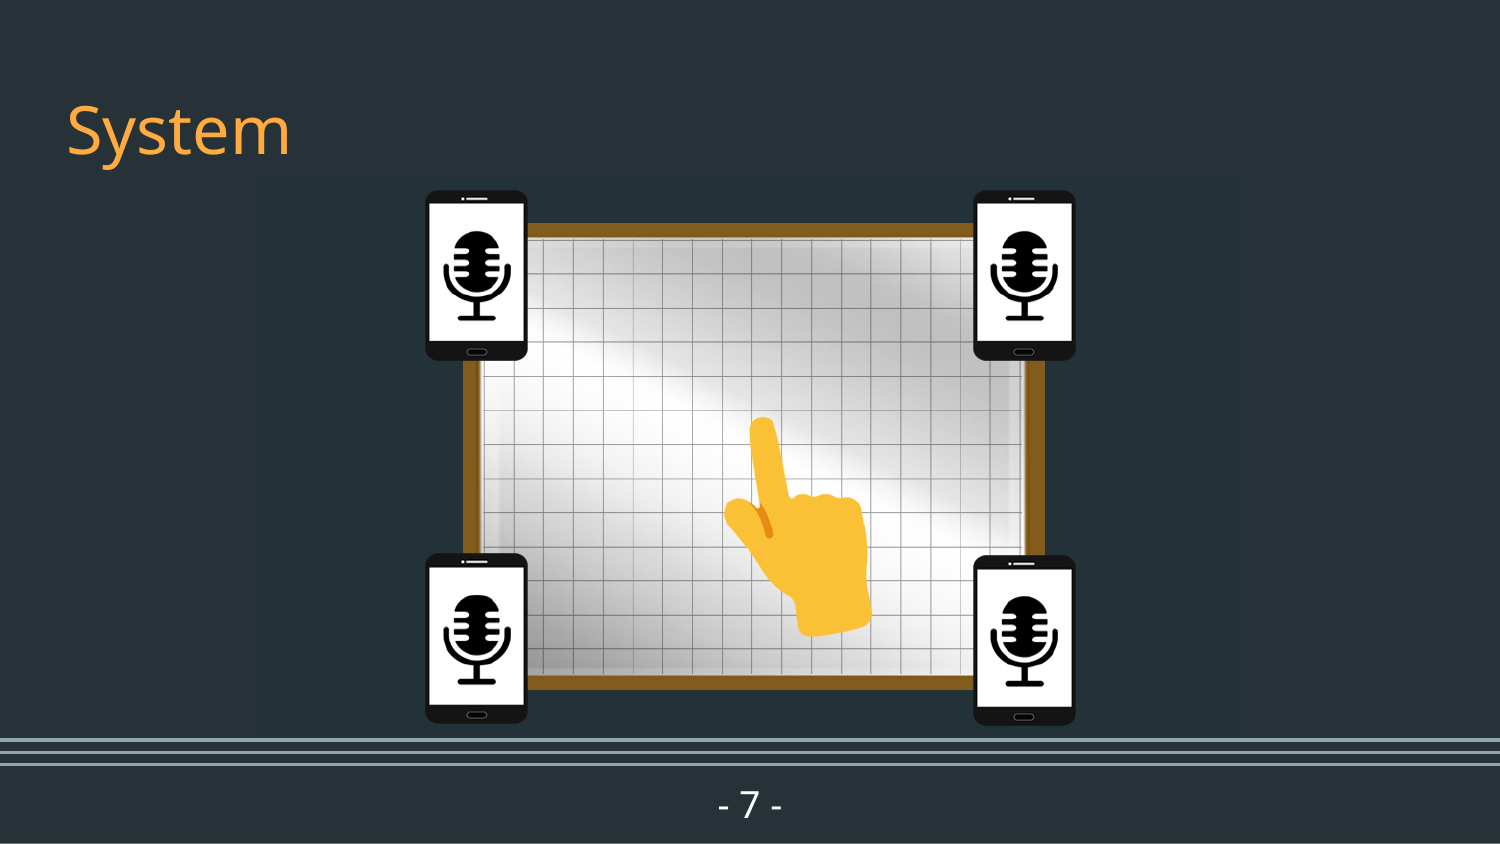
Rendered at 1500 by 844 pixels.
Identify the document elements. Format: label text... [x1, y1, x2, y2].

slide_number - 7 - [682, 771, 818, 836]
title System [51, 72, 1449, 167]
picture [259, 179, 1241, 734]
